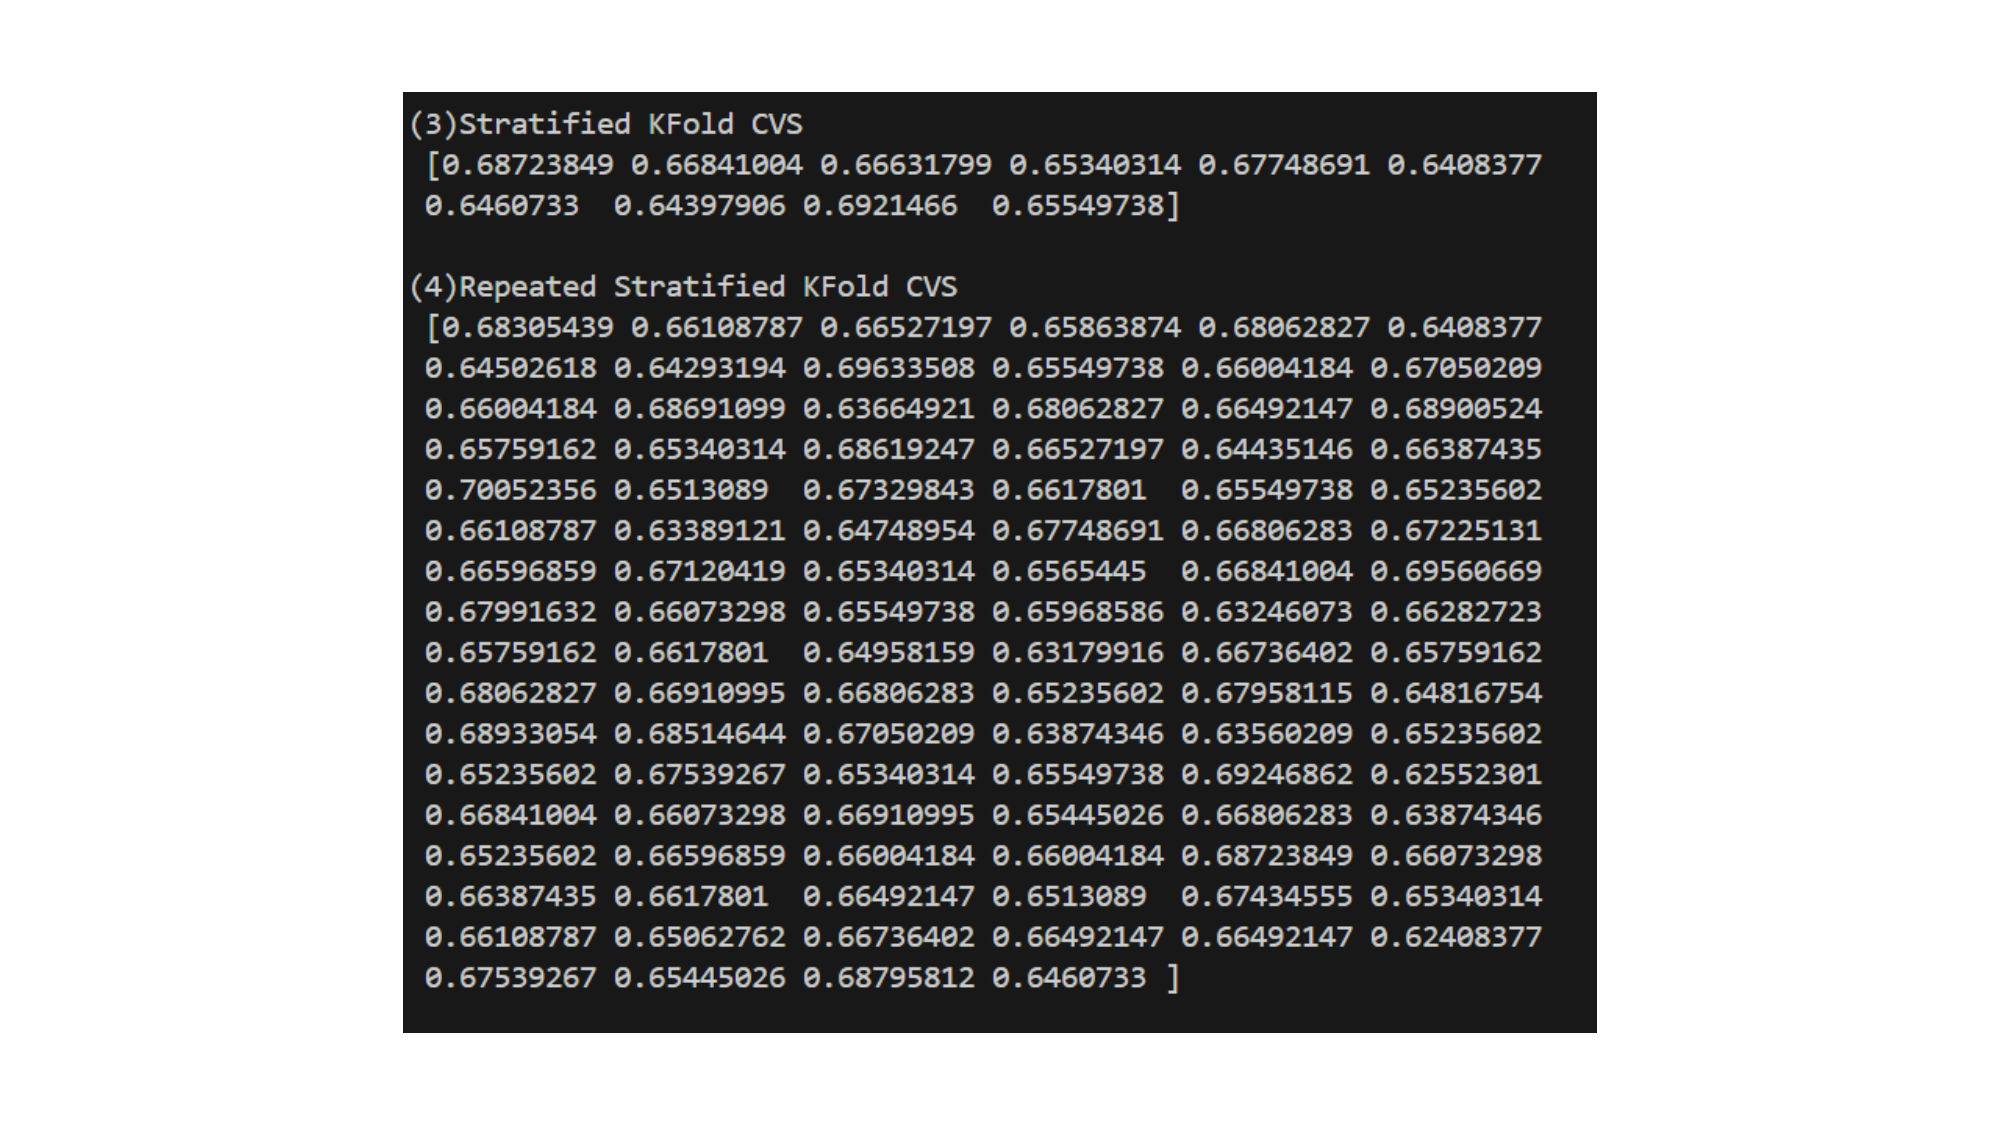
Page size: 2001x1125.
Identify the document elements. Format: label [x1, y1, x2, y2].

picture [402, 91, 1598, 1034]
